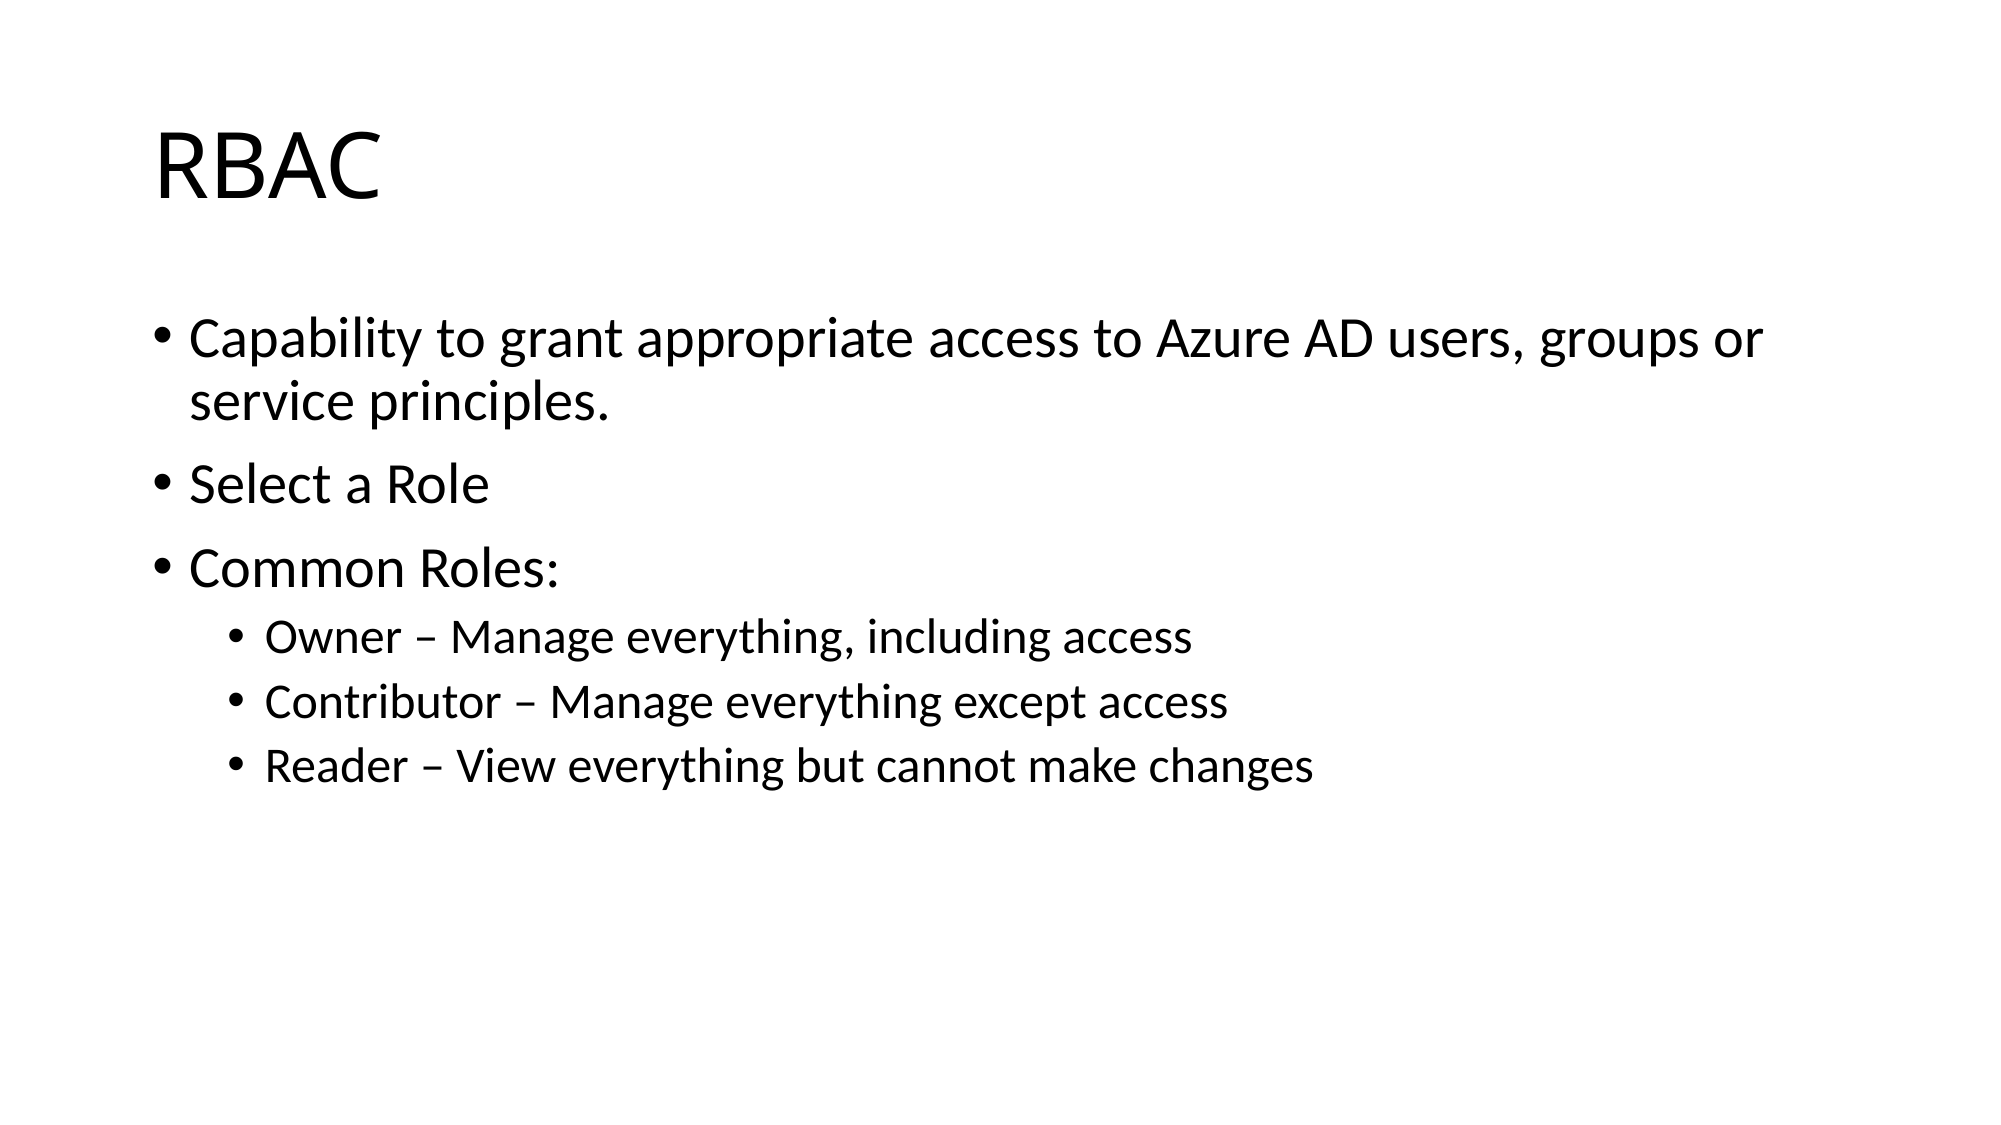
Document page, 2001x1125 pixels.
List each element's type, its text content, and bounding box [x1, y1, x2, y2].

title RBAC [137, 59, 1863, 278]
list Capability to grant appropriate access to Azure AD users, groups or service principles. Select a Role Common Roles: Owner – Manage everything, including access Contributor – Manage everything except access Reader – View everything but cannot make changes [137, 299, 1863, 1014]
